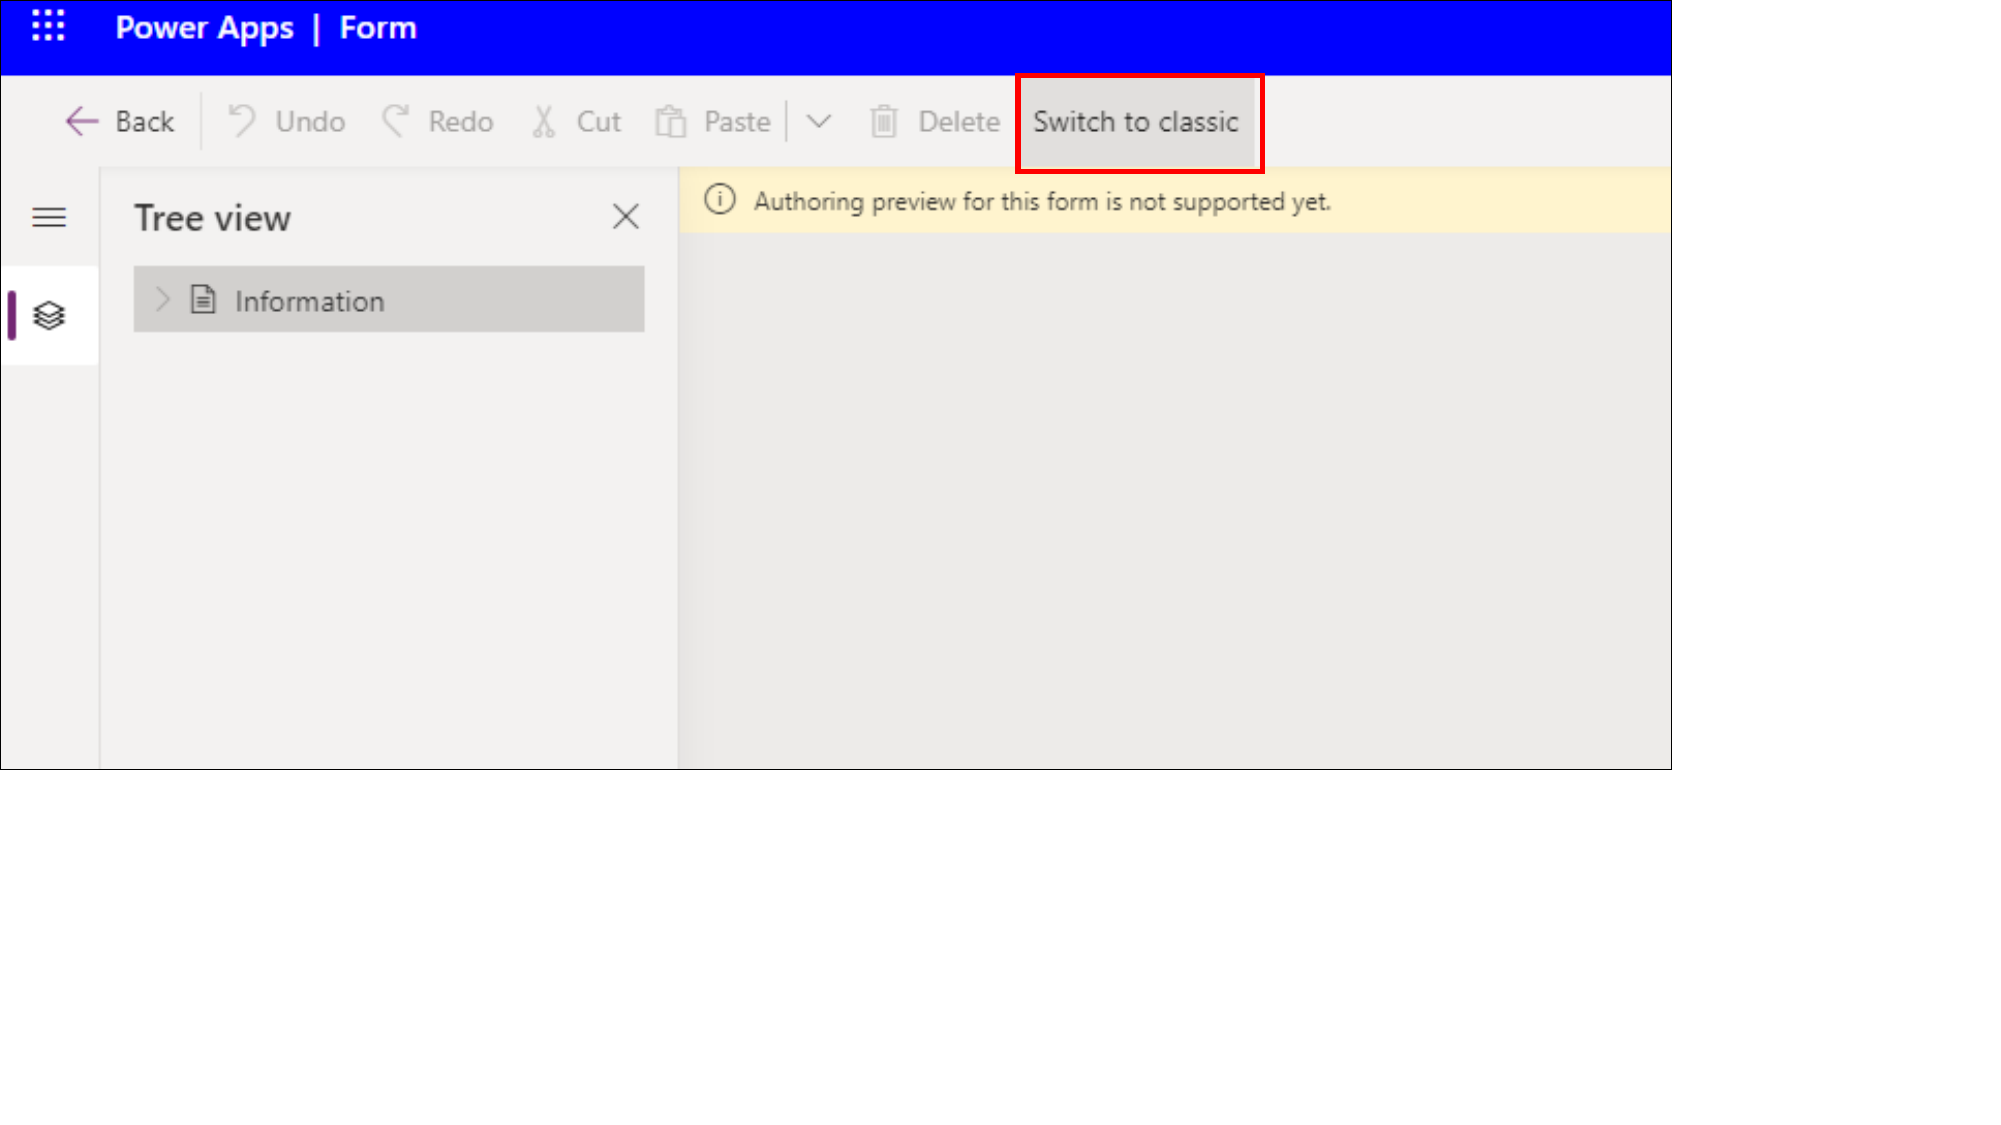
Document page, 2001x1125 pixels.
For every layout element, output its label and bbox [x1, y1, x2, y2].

picture [0, 0, 1672, 770]
